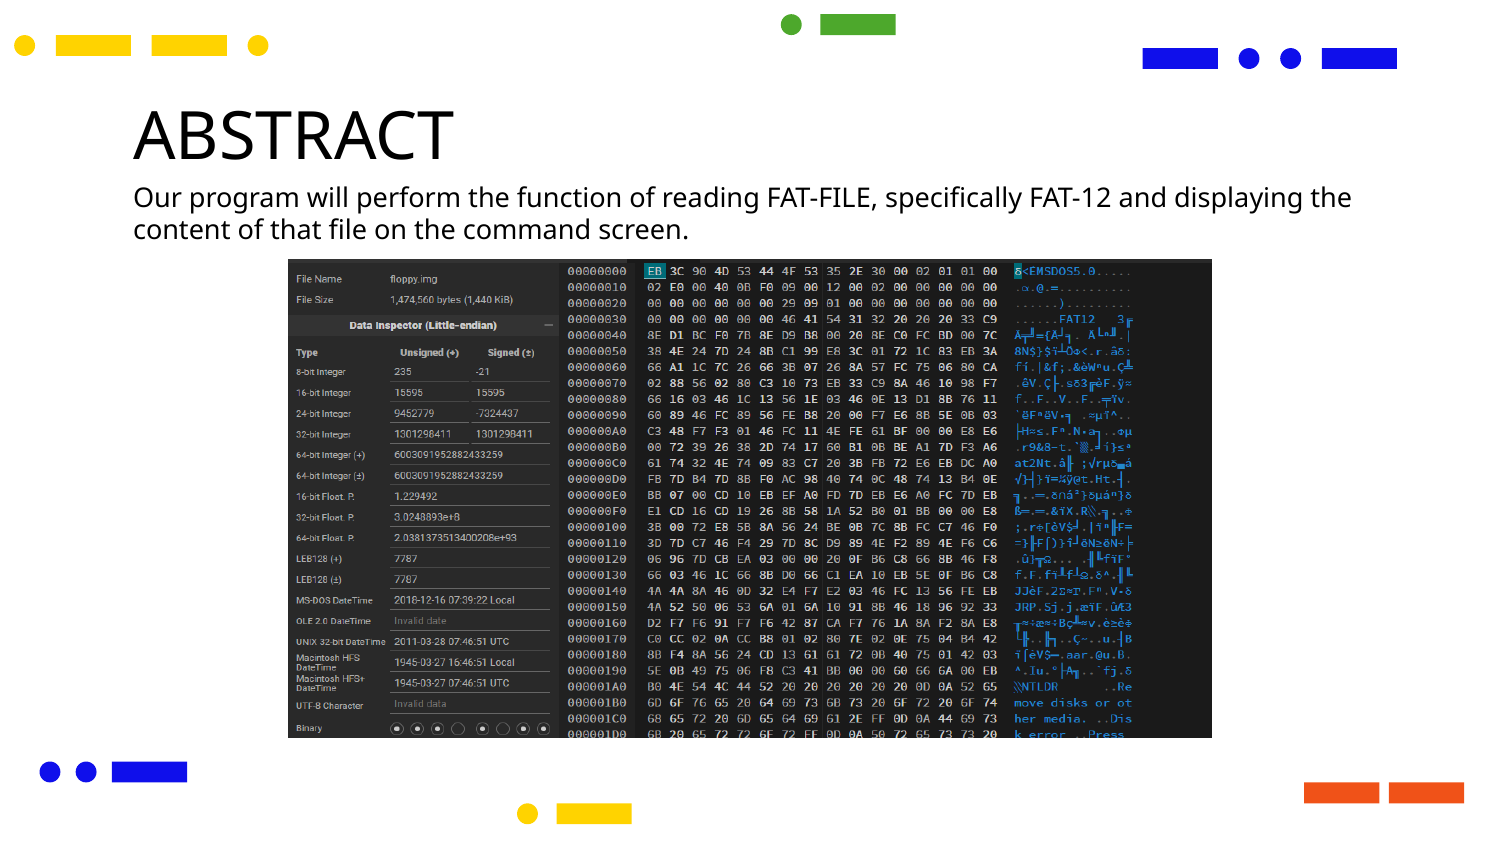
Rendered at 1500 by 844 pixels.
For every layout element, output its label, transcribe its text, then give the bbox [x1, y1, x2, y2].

list Our program will perform the function of reading FAT-FILE, specifically FAT-12 and displaying the content of that file on the command screen. [118, 165, 1382, 756]
picture [288, 258, 1212, 739]
title ABSTRACT [118, 77, 1382, 165]
